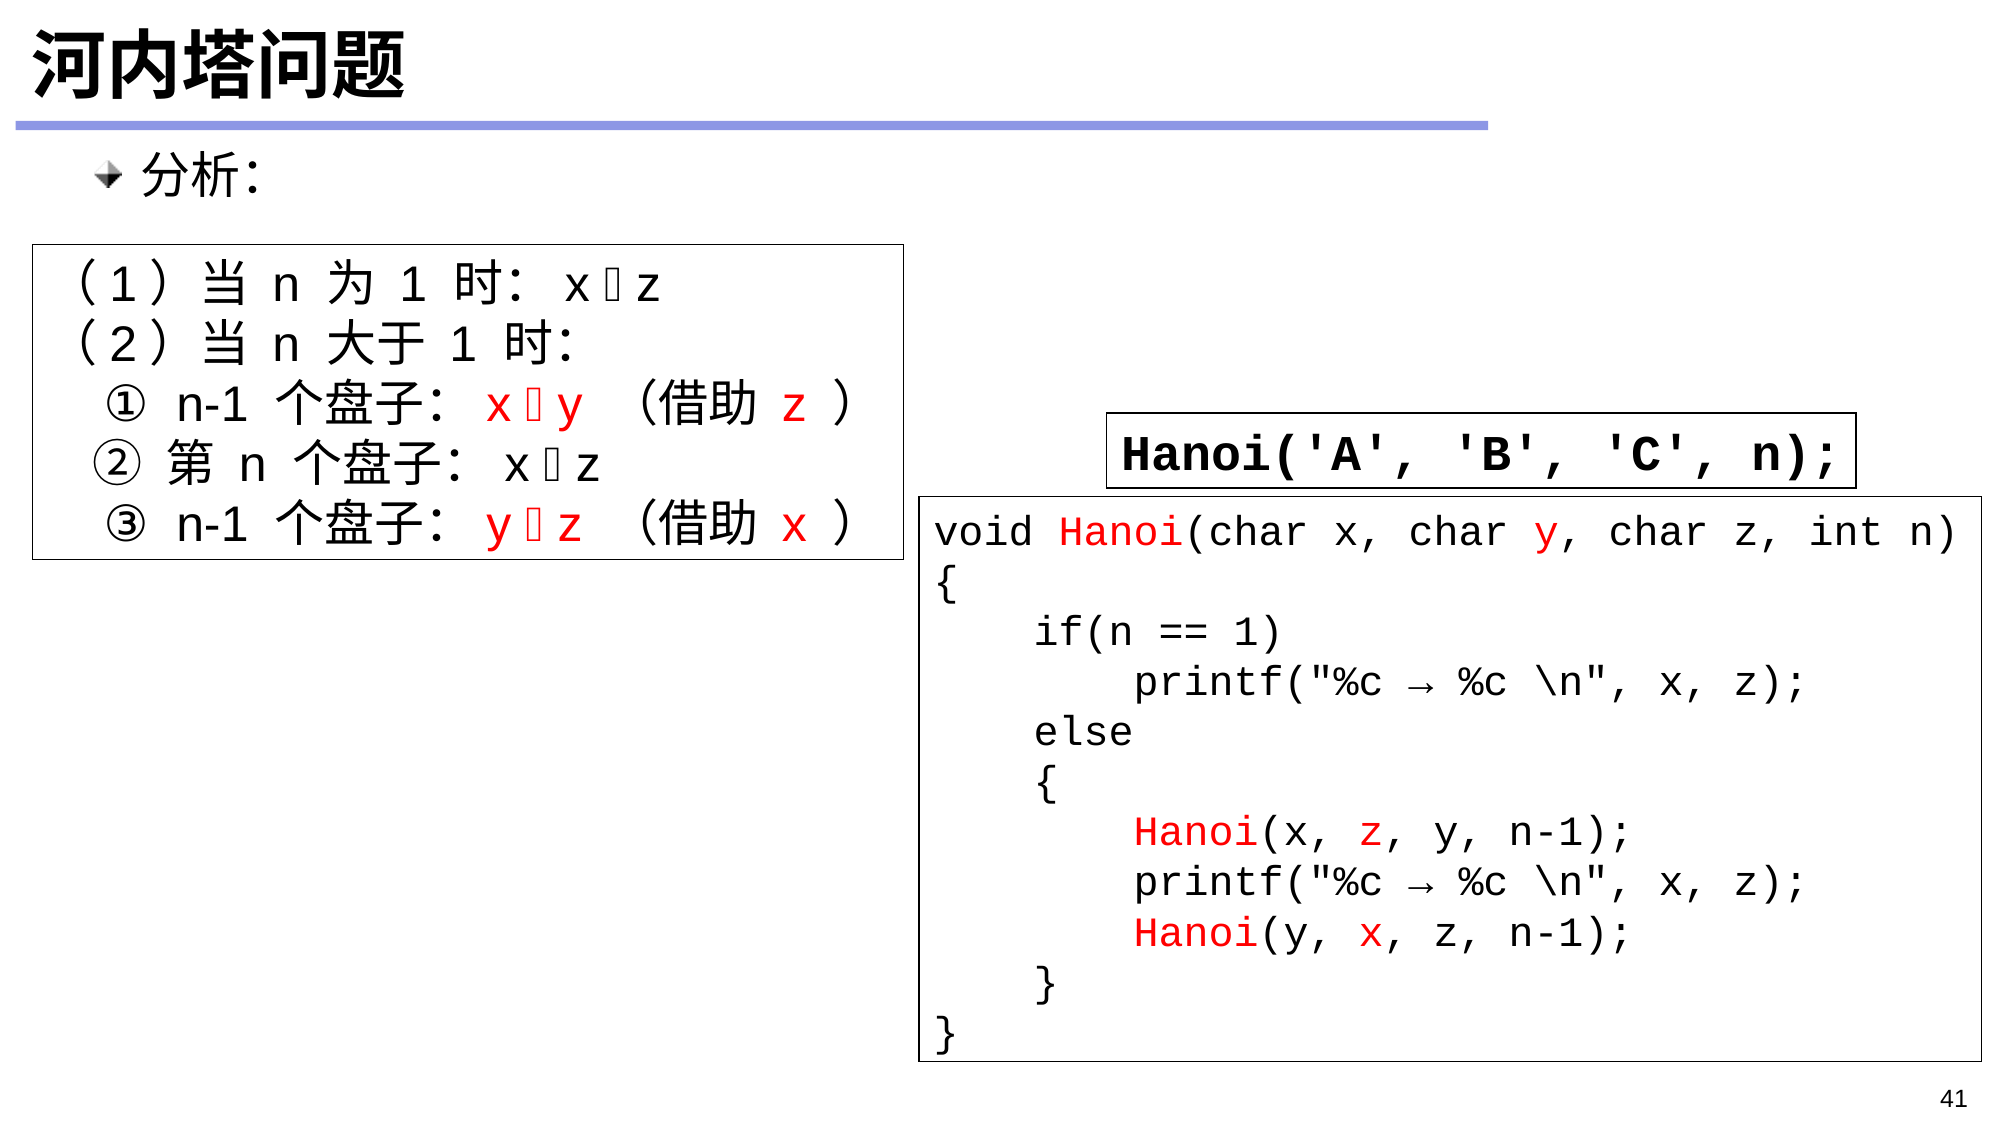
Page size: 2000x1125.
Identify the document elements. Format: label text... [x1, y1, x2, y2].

text_box Hanoi('A', 'B', 'C', n); [1106, 413, 1856, 488]
title 河内塔问题 [16, 12, 1984, 114]
text_box 41 [1786, 1074, 1983, 1113]
text_box （1）当 n 为 1 时：x  z （2）当 n 大于 1 时： ① n-1 个盘子：x  y （借助 z ） ② 第 n 个盘子：x  z ③ n-1 个盘子：y  z （借助 x ） [32, 244, 904, 560]
picture [93, 159, 122, 188]
list 分析： [15, 141, 1984, 1118]
text_box void Hanoi(char x, char y, char z, int n) { if(n == 1) printf("%c → %c \n", x, z); else { Hanoi(x, z, y, n-1); printf("%c → %c \n", x, z); Hanoi(y, x, z, n-1); } } [918, 496, 1982, 1062]
